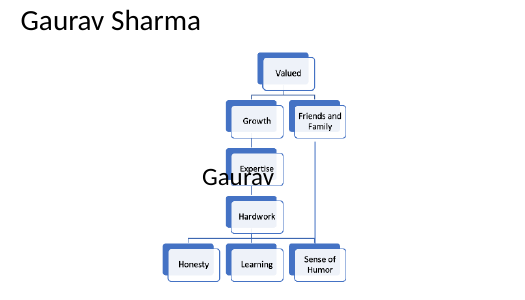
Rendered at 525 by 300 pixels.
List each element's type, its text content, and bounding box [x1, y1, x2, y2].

picture [150, 46, 363, 291]
title Gaurav Sharma [5, 5, 453, 37]
